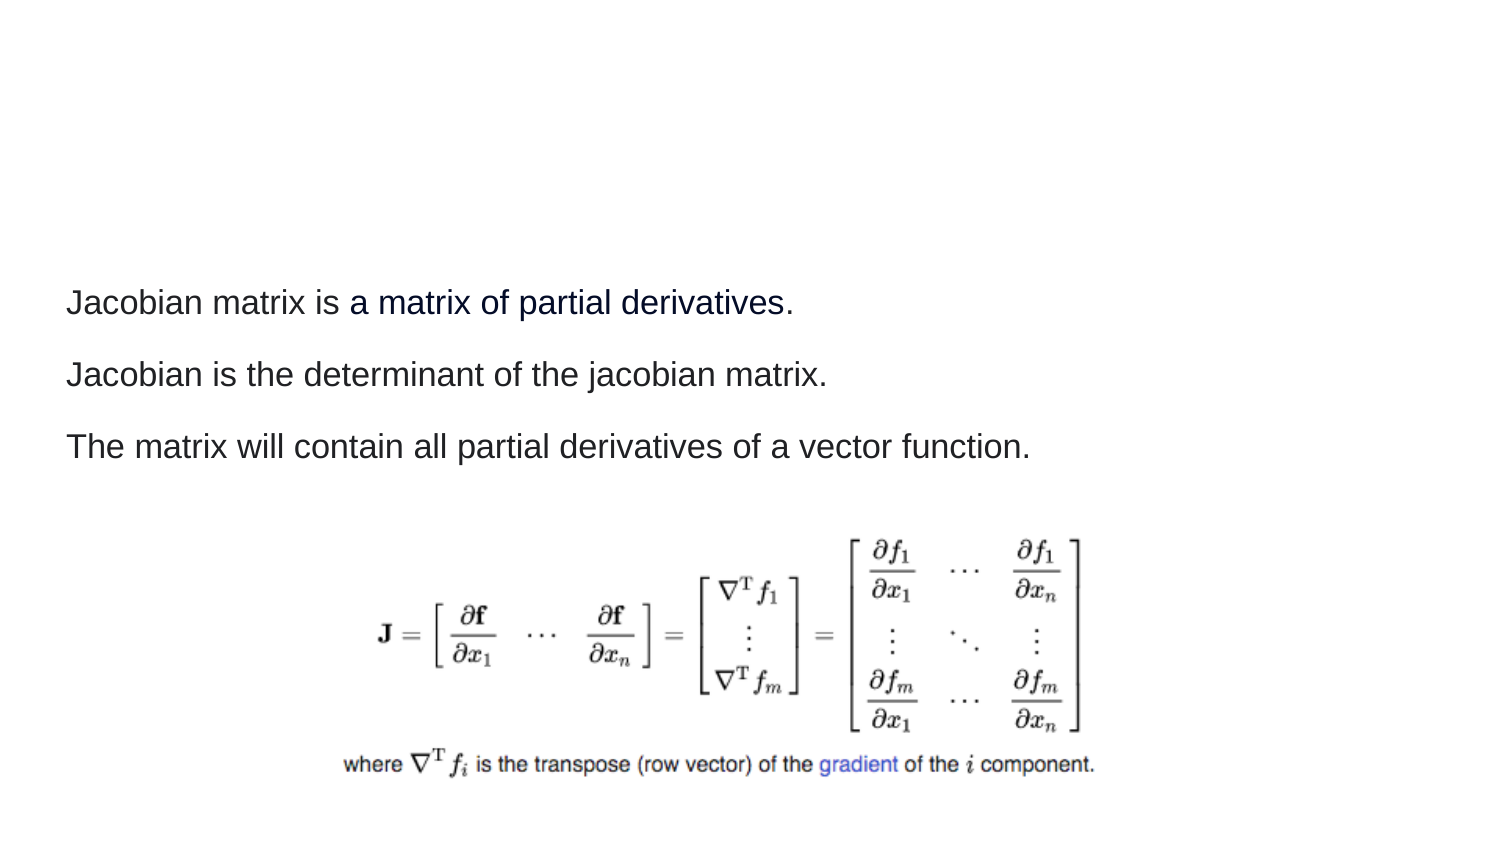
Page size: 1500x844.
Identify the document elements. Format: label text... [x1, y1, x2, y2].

list Jacobian matrix is a matrix of partial derivatives. Jacobian is the determinant of the jacobian matrix. The matrix will contain all partial derivatives of a vector function. [51, 189, 1449, 750]
picture [336, 529, 1102, 783]
